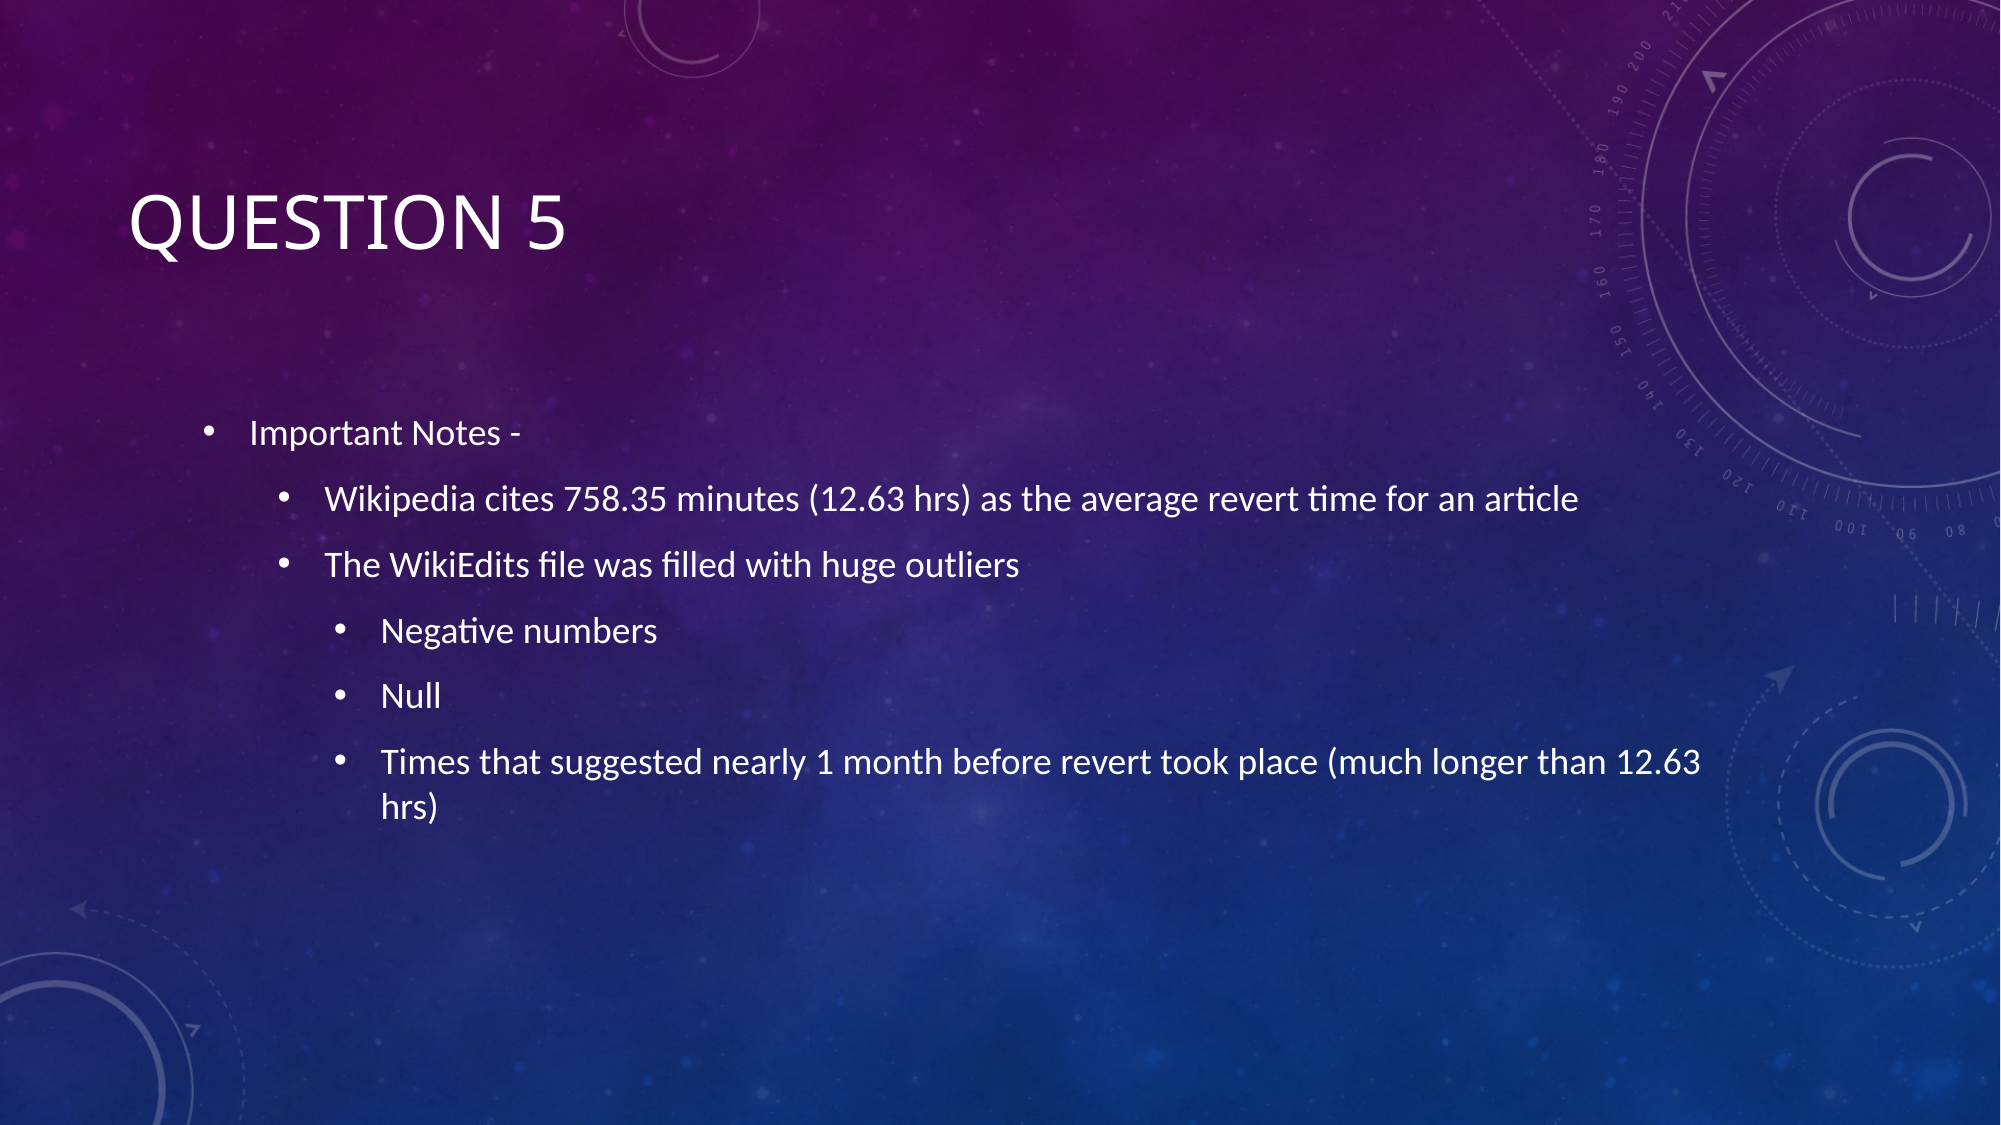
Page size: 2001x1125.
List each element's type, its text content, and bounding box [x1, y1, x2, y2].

list Important Notes - Wikipedia cites 758.35 minutes (12.63 hrs) as the average revert time for an article The WikiEdits file was filled with huge outliers Negative numbers Null Times that suggested nearly 1 month before revert took place (much longer than 12.63 hrs) [112, 351, 1775, 950]
picture [0, 0, 2001, 1125]
title Question 5 [112, 99, 1775, 339]
